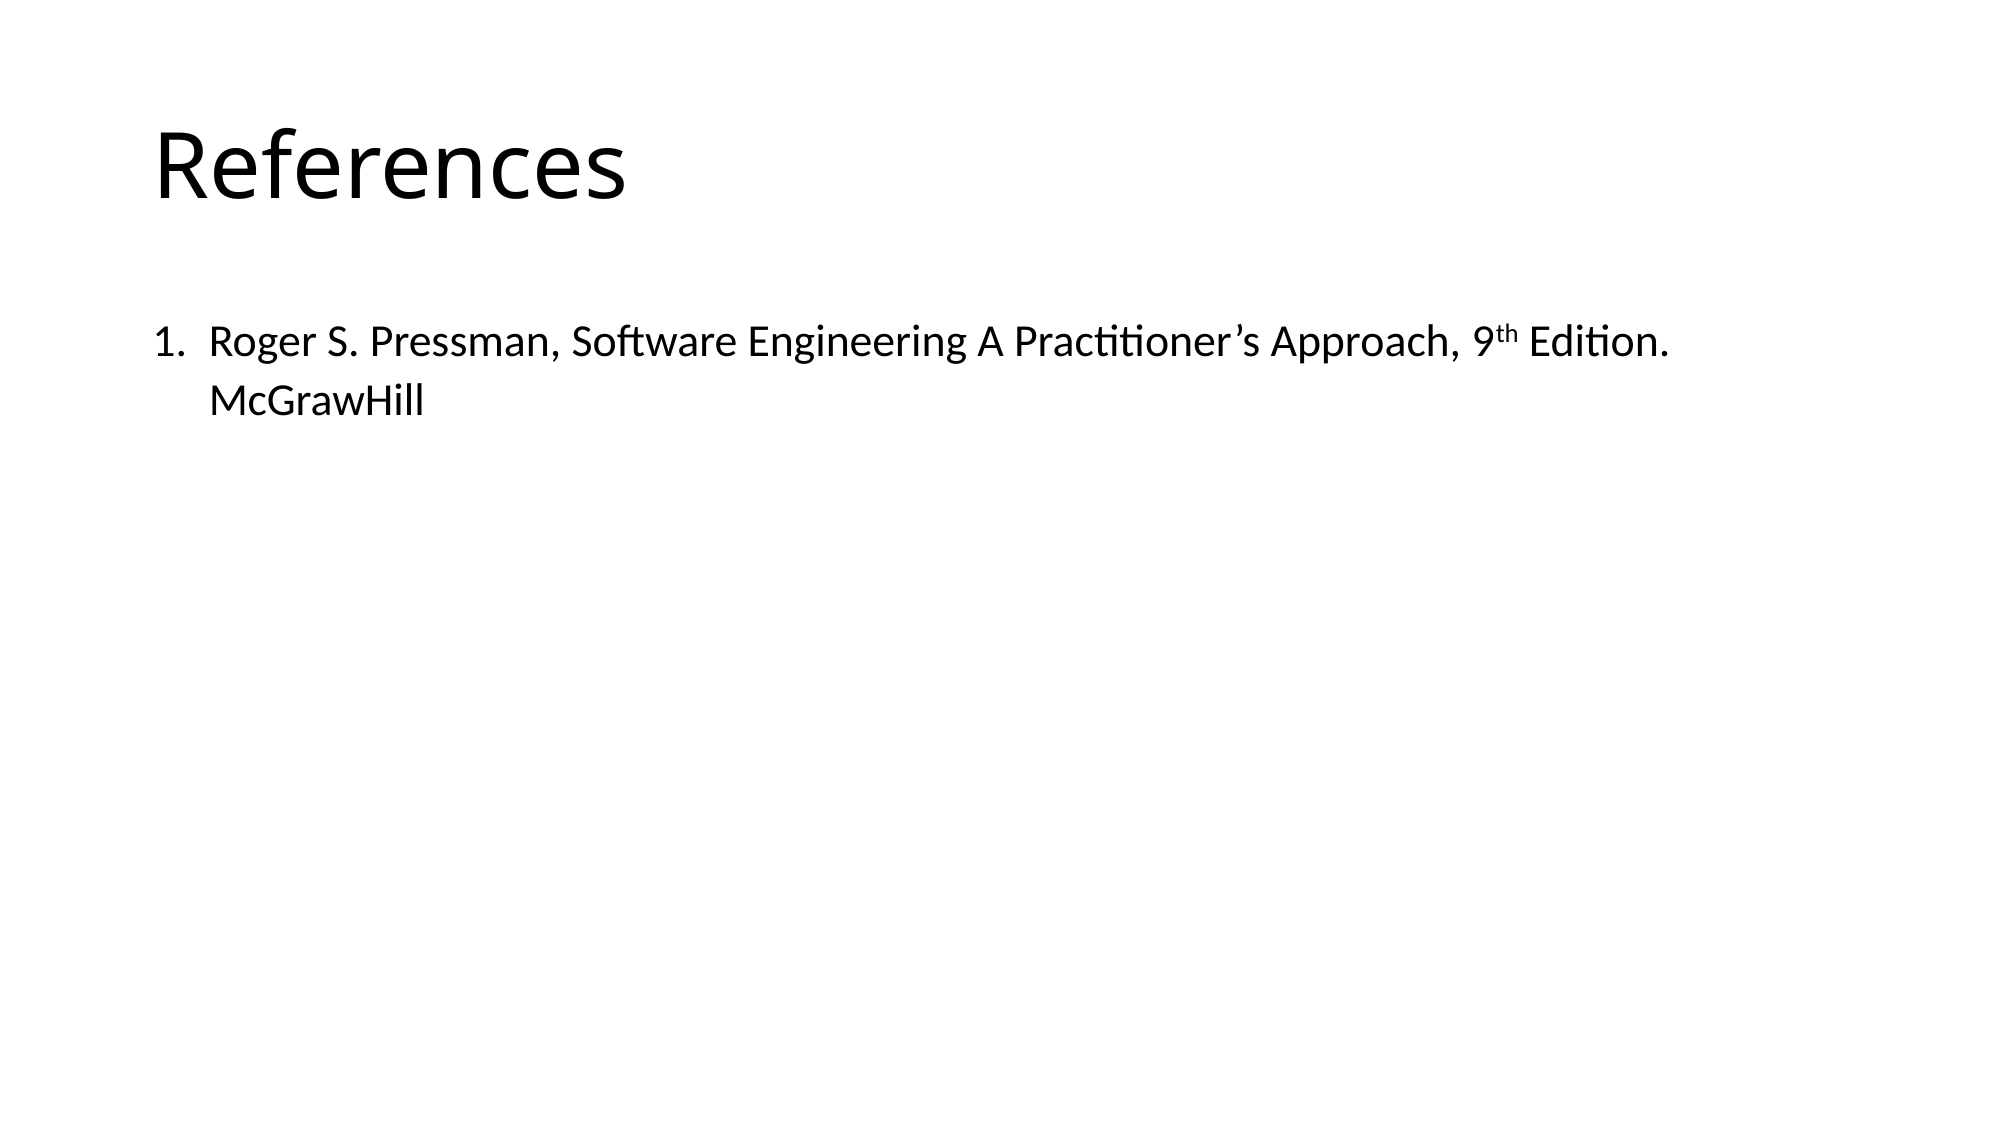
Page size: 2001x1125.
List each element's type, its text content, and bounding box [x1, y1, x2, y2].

title References [137, 59, 1863, 278]
list Roger S. Pressman, Software Engineering A Practitioner’s Approach, 9th Edition. McGrawHill [137, 299, 1863, 1014]
